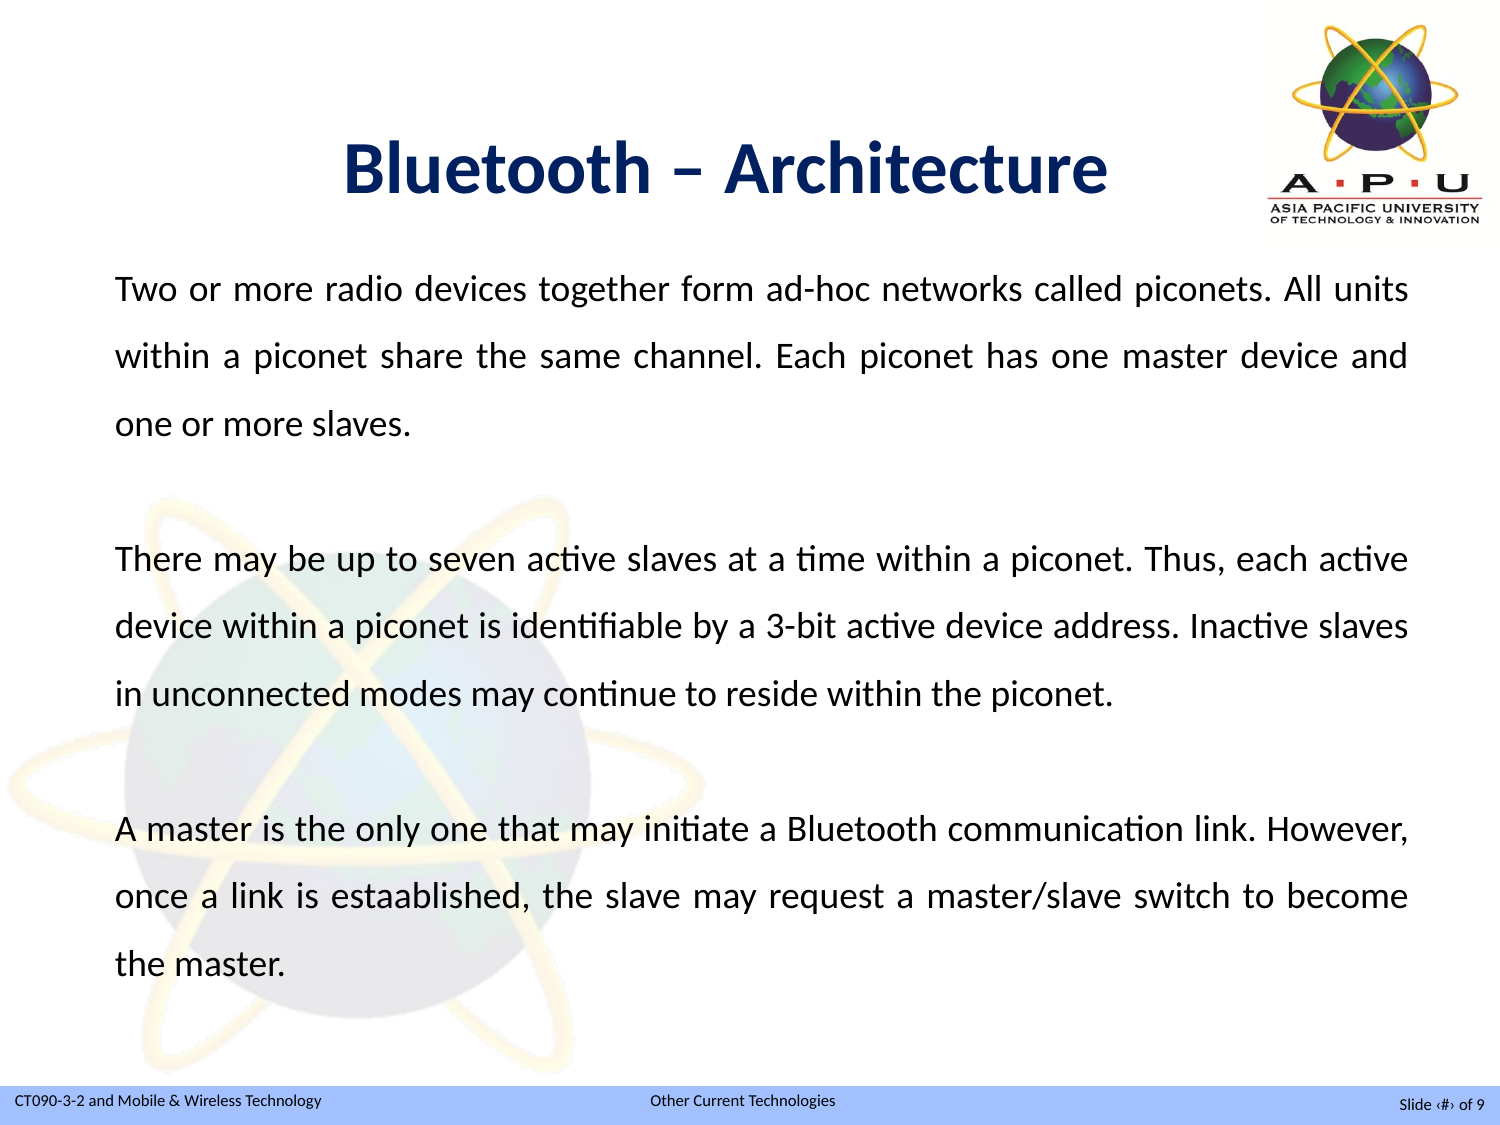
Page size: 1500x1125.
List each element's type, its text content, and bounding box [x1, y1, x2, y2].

text_box Bluetooth – Architecture [70, 98, 1384, 229]
picture [1251, 0, 1500, 249]
text_box Two or more radio devices together form ad-hoc networks called piconets. All units within a piconet share the same channel. Each piconet has one master device and one or more slaves. There may be up to seven active slaves at a time within a piconet. Thus, each active device within a piconet is identifiable by a 3-bit active device address. Inactive slaves in unconnected modes may continue to reside within the piconet. A master is the only one that may initiate a Bluetooth communication link. However, once a link is estaablished, the slave may request a master/slave switch to become the master. [99, 234, 1425, 1037]
footer Slide ‹#› of 9 [1024, 1086, 1500, 1125]
